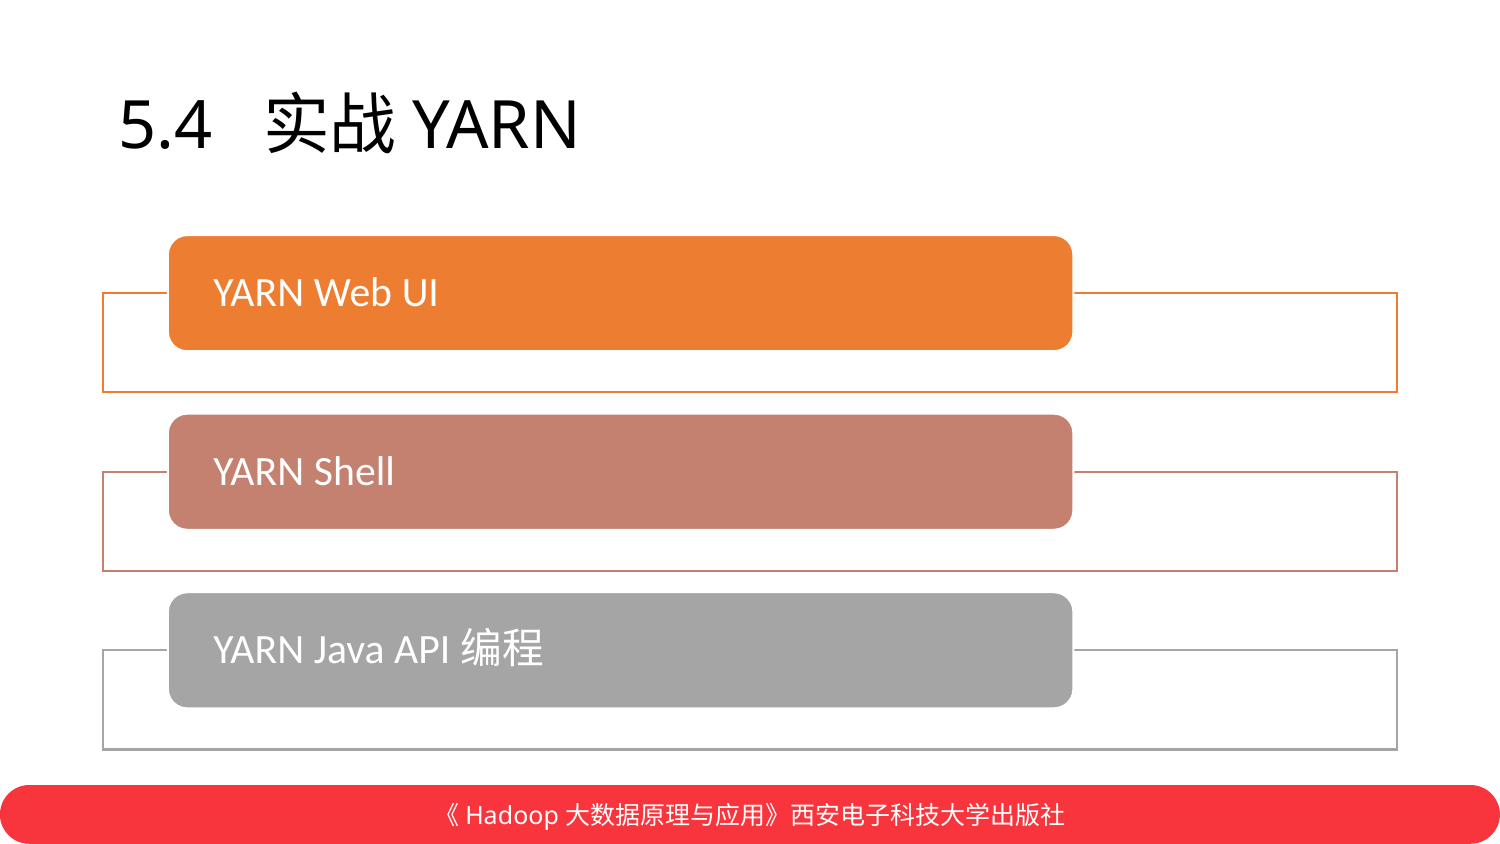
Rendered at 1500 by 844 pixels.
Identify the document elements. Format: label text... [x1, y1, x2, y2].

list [103, 224, 1397, 760]
title 5.4 实战YARN [103, 44, 1397, 208]
